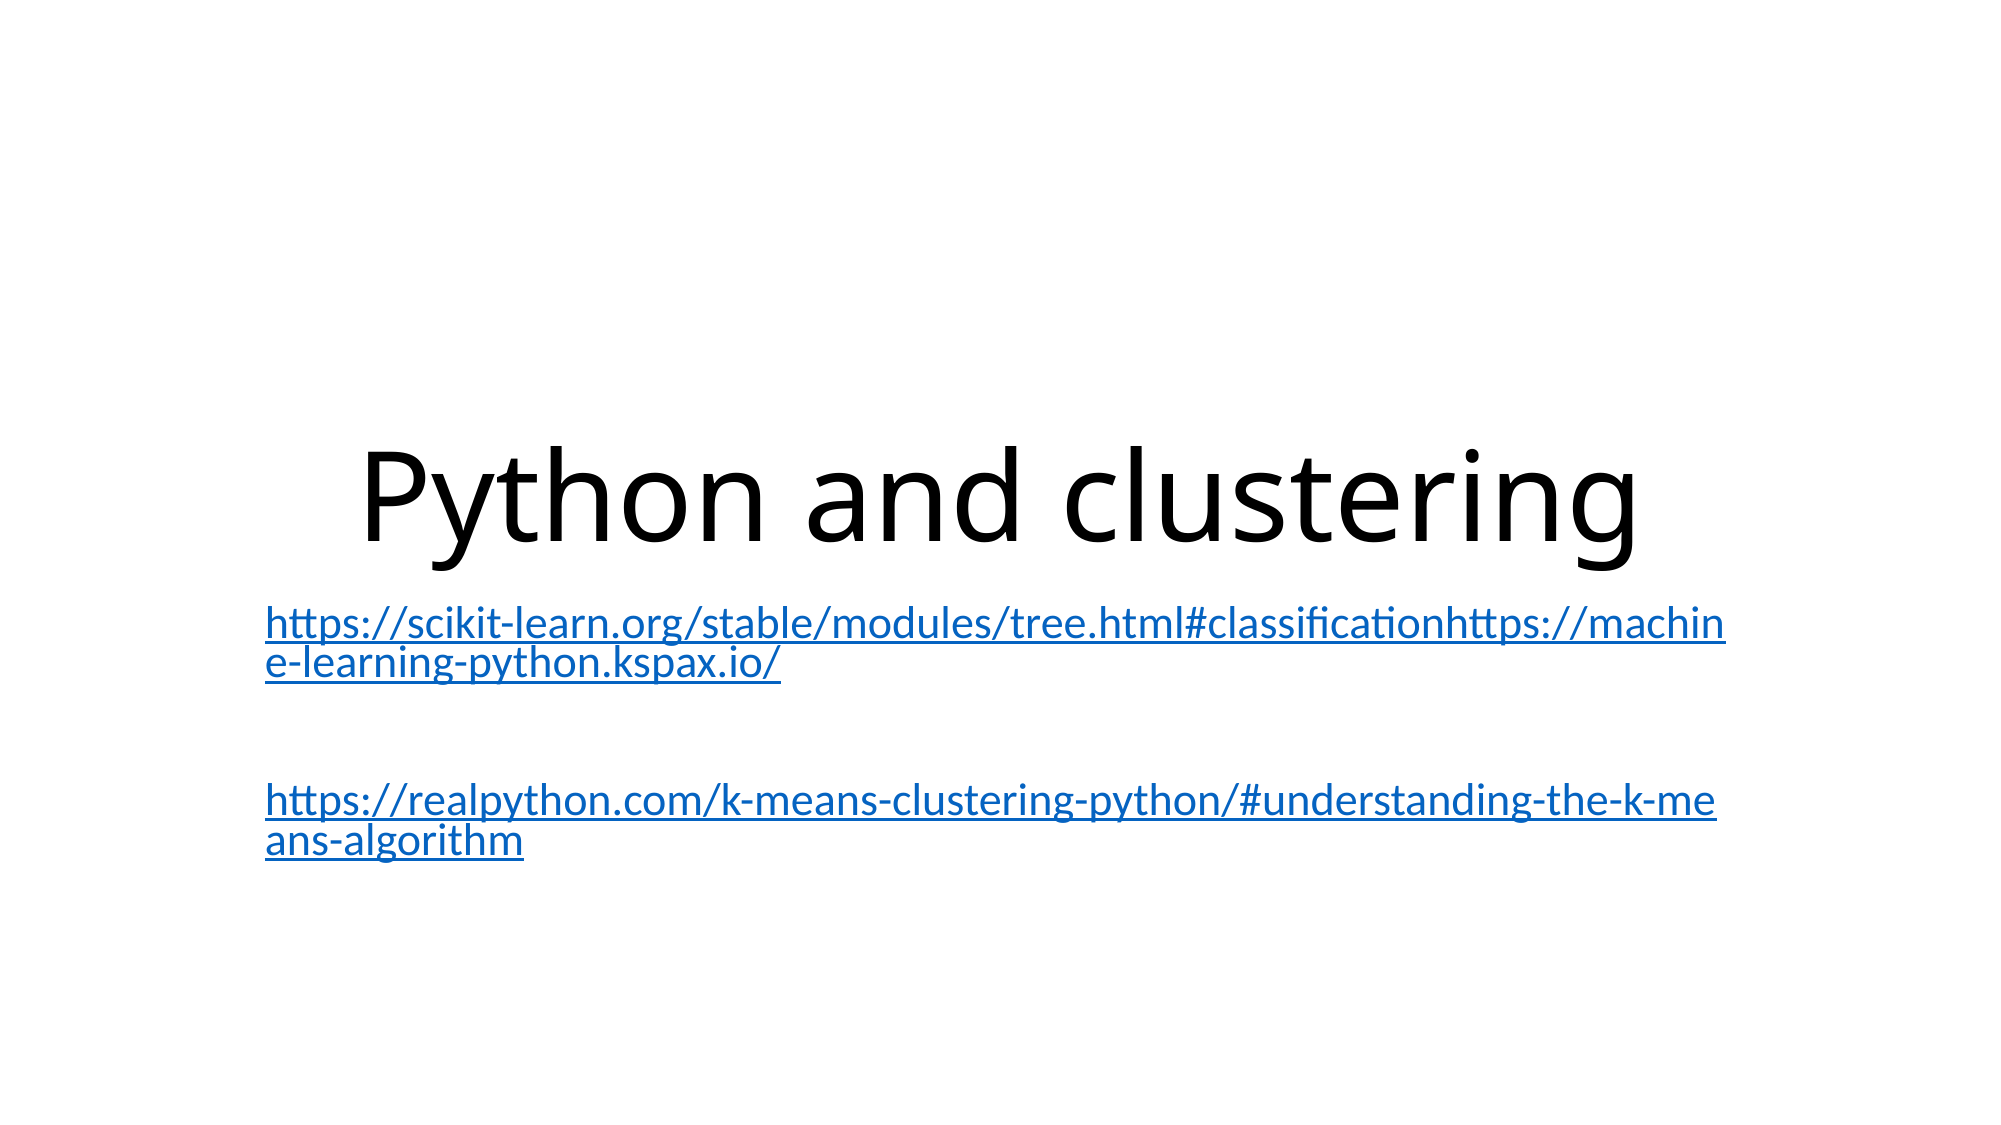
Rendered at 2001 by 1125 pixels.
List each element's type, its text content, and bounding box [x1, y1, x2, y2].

title Python and clustering [249, 184, 1750, 576]
subtitle https://scikit-learn.org/stable/modules/tree.html#classificationhttps://machine-learning-python.kspax.io/ https://realpython.com/k-means-clustering-python/#understanding-the-k-means-algorithm [249, 590, 1750, 863]
